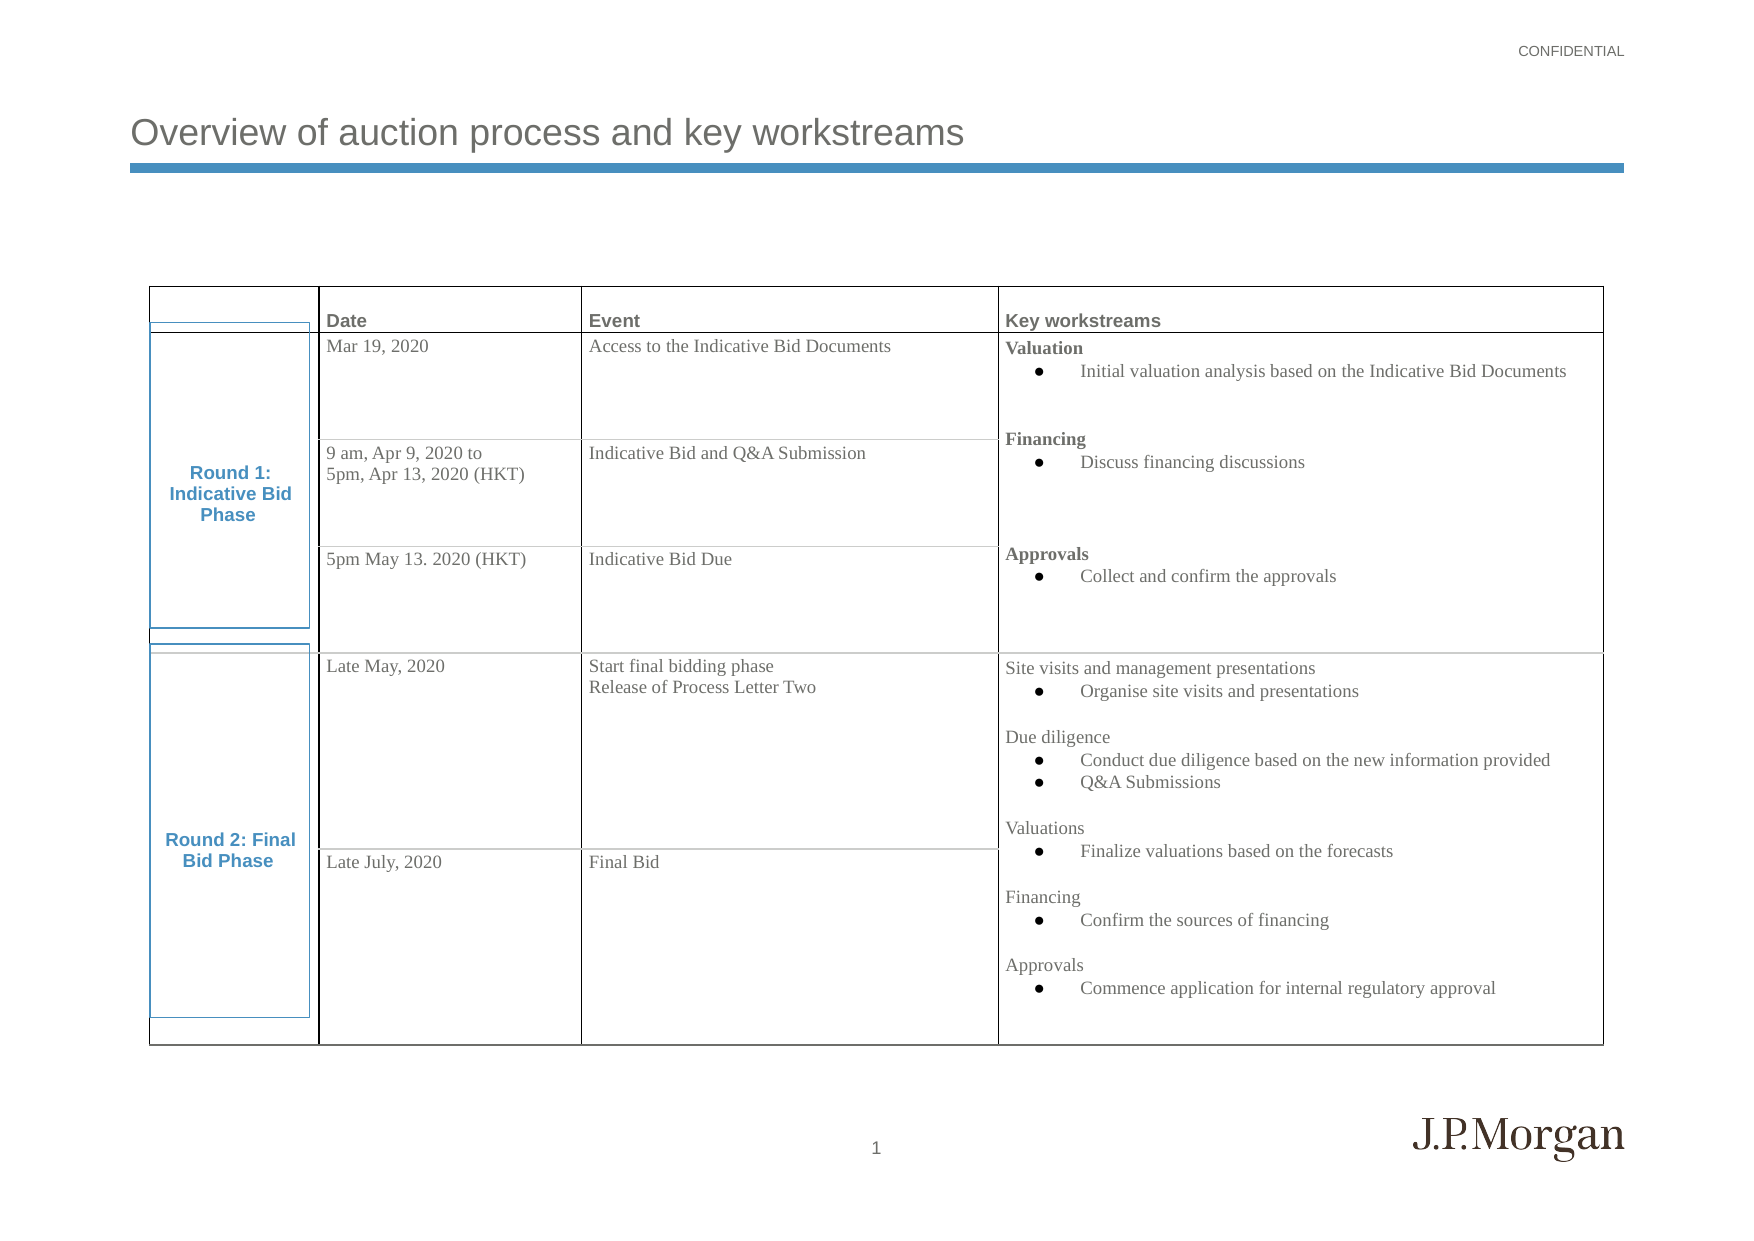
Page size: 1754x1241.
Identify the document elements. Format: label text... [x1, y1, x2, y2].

table_cell Access to the Indicative Bid Documents [582, 333, 998, 439]
table_header Event [582, 287, 998, 332]
table_cell 5pm May 13. 2020 (HKT) [320, 547, 581, 652]
table_cell Indicative Bid Due [582, 547, 998, 652]
table_cell 9 am, Apr 9, 2020 to 5pm, Apr 13, 2020 (HKT) [320, 440, 581, 546]
table_cell Start final bidding phase Release of Process Letter Two [582, 654, 998, 848]
table_cell Site visits and management presentations Organise site visits and presentations Due diligence Conduct due diligence based on the new information provided Q&A Submissions Valuations Finalize valuations based on the forecasts Financing Confirm the sources of financing Approvals Commence application for internal regulatory approval [999, 654, 1603, 1044]
text_box 1 [858, 1131, 895, 1161]
picture [1413, 1118, 1625, 1162]
table_header Key workstreams [999, 287, 1603, 332]
table_header Date [320, 287, 581, 332]
table_cell Final Bid [582, 850, 998, 1044]
table_cell Round 1: Indicative Bid Phase [150, 333, 318, 652]
table_cell Mar 19, 2020 [320, 333, 581, 439]
table_header [150, 287, 318, 332]
table_cell Valuation Initial valuation analysis based on the Indicative Bid Documents Financing Discuss financing discussions Approvals Collect and confirm the approvals [999, 333, 1603, 652]
text_box [150, 322, 310, 629]
table_cell Round 2: Final Bid Phase [150, 654, 318, 1044]
table_cell Late May, 2020 [320, 654, 581, 848]
text_box [150, 643, 310, 1018]
title Overview of auction process and key workstreams [130, 40, 1625, 153]
table_cell Late July, 2020 [320, 850, 581, 1044]
table_cell Indicative Bid and Q&A Submission [582, 440, 998, 546]
